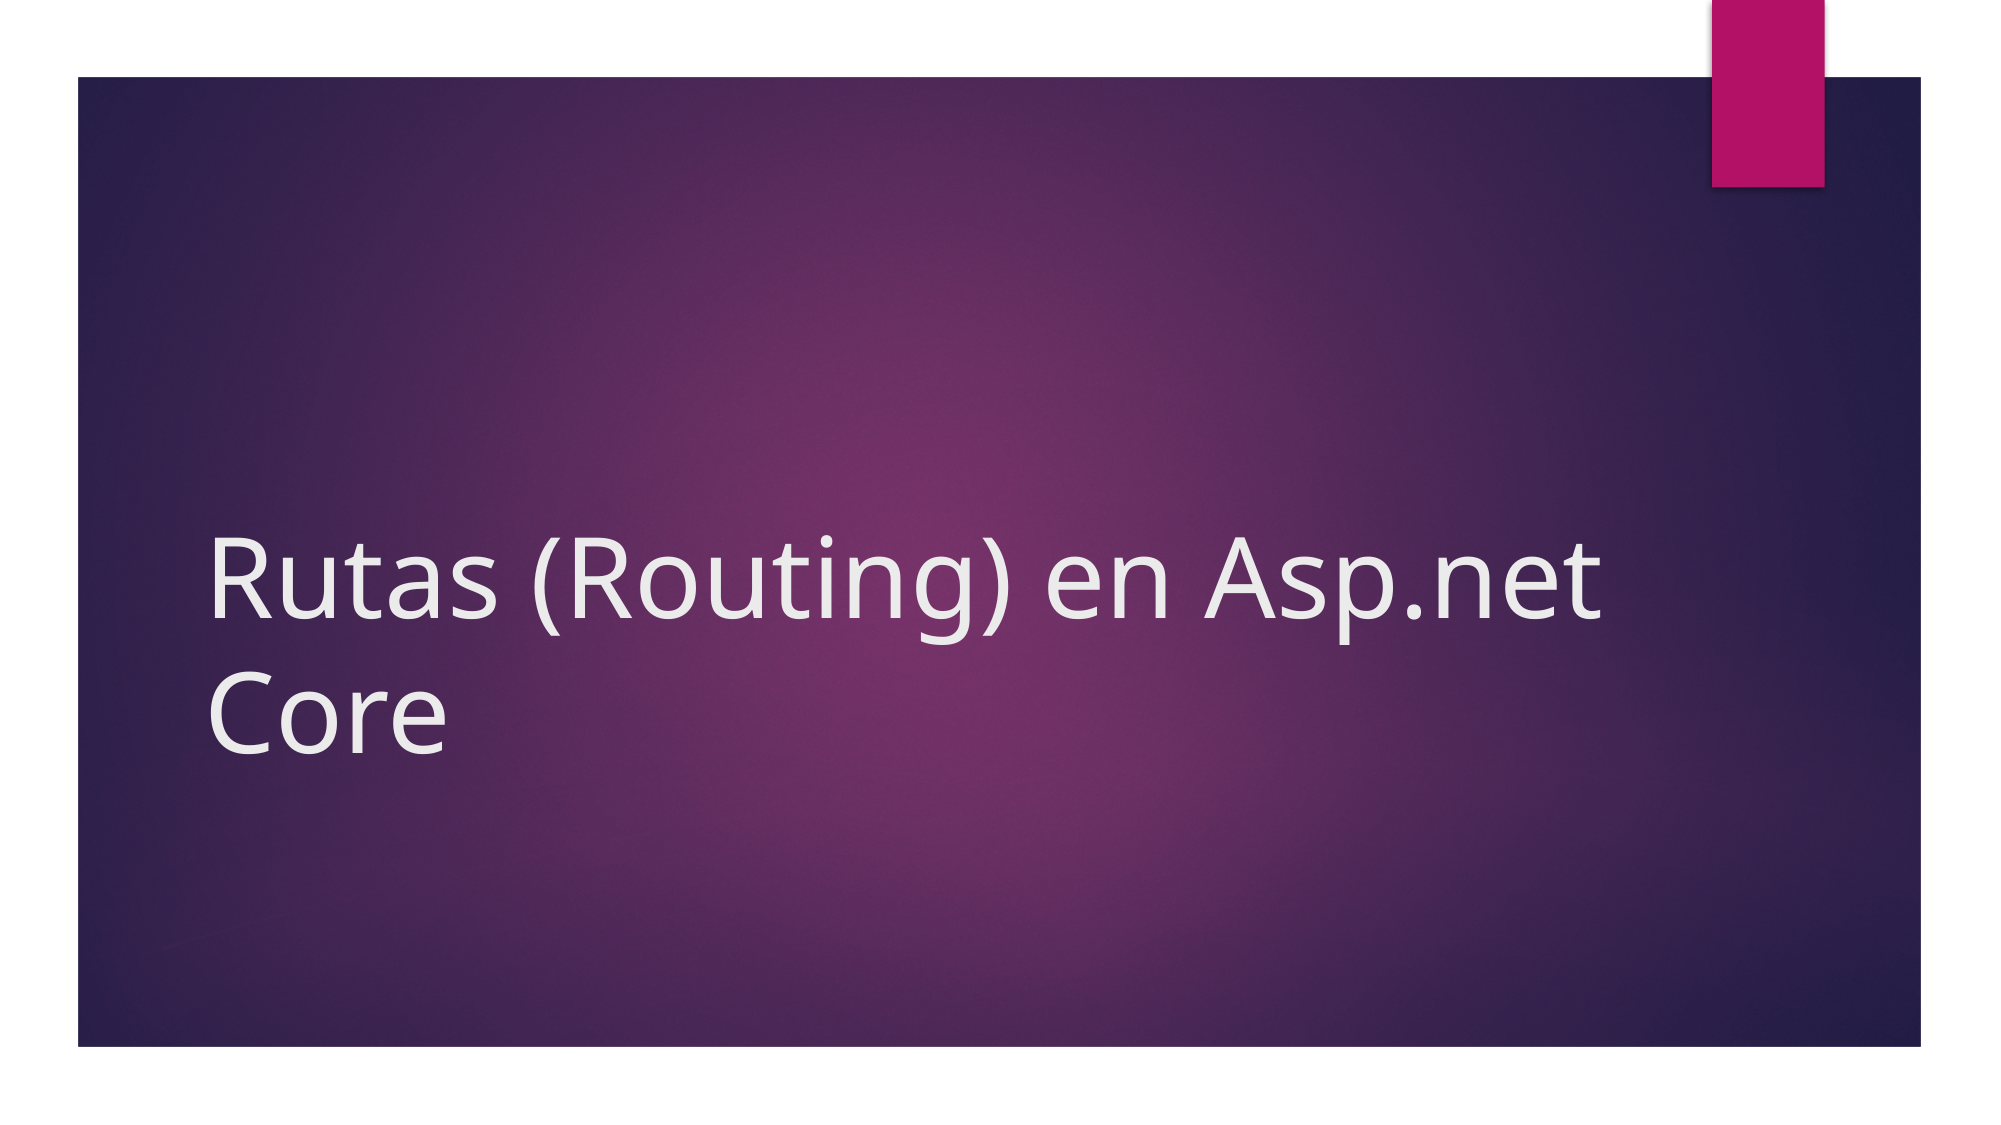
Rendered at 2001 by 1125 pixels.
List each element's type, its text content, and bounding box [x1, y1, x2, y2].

title Rutas (Routing) en Asp.net Core [189, 344, 1638, 784]
